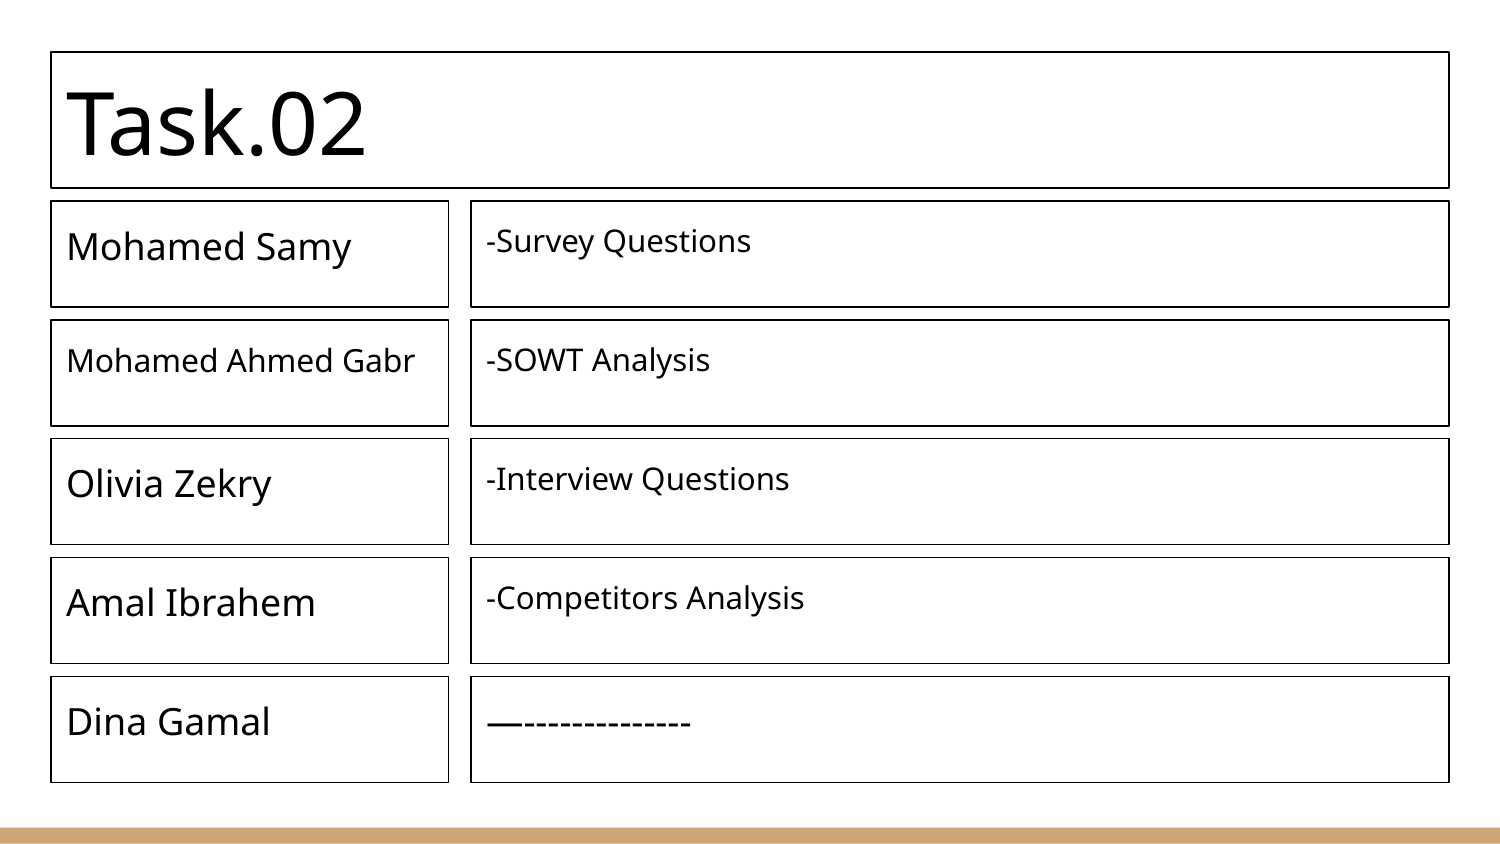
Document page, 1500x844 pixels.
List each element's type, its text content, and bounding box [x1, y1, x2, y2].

list -Survey Questions [471, 200, 1449, 307]
title Task.02 [51, 51, 1449, 189]
list Olivia Zekry [51, 438, 449, 545]
list -SOWT Analysis [471, 319, 1449, 426]
list Mohamed Samy [51, 200, 449, 307]
list Dina Gamal [51, 676, 449, 783]
list Mohamed Ahmed Gabr [51, 319, 449, 426]
list —-------------- [471, 676, 1449, 783]
list -Competitors Analysis [471, 557, 1449, 664]
list -Interview Questions [471, 438, 1449, 545]
list Amal Ibrahem [51, 557, 449, 664]
